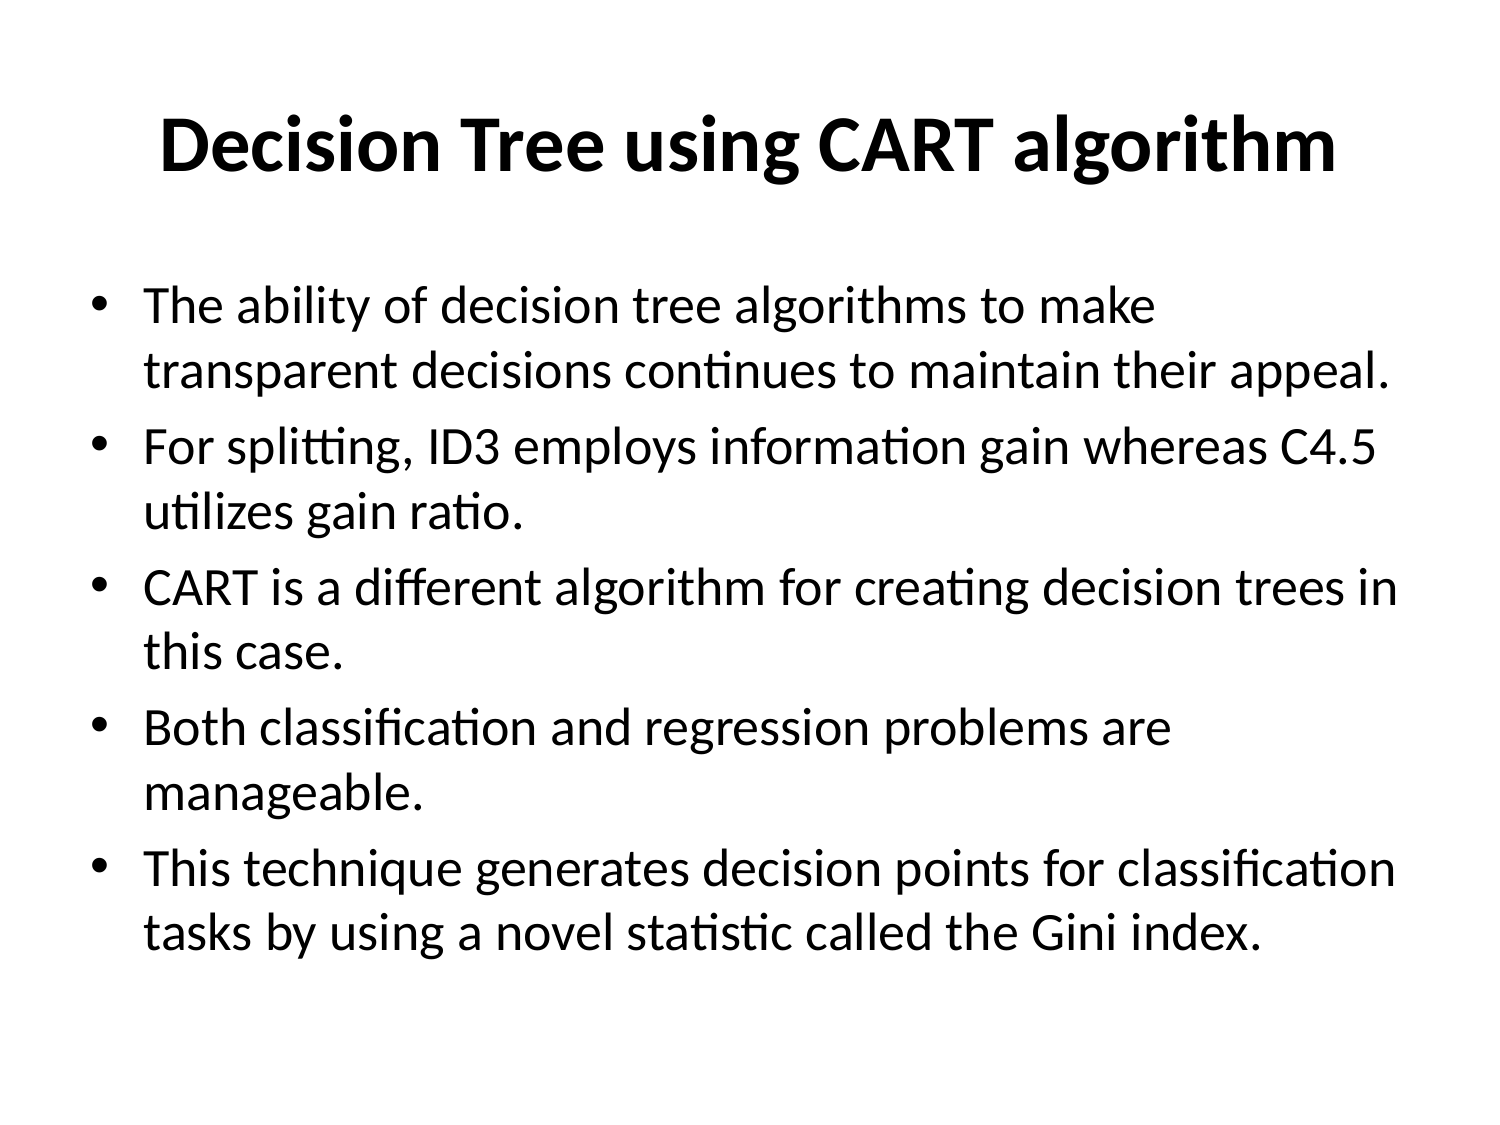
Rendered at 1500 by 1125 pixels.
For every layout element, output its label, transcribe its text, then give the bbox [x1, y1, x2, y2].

list The ability of decision tree algorithms to make transparent decisions continues to maintain their appeal. For splitting, ID3 employs information gain whereas C4.5 utilizes gain ratio. CART is a different algorithm for creating decision trees in this case. Both classification and regression problems are manageable. This technique generates decision points for classification tasks by using a novel statistic called the Gini index. [75, 262, 1425, 1005]
title Decision Tree using CART algorithm [75, 45, 1425, 233]
